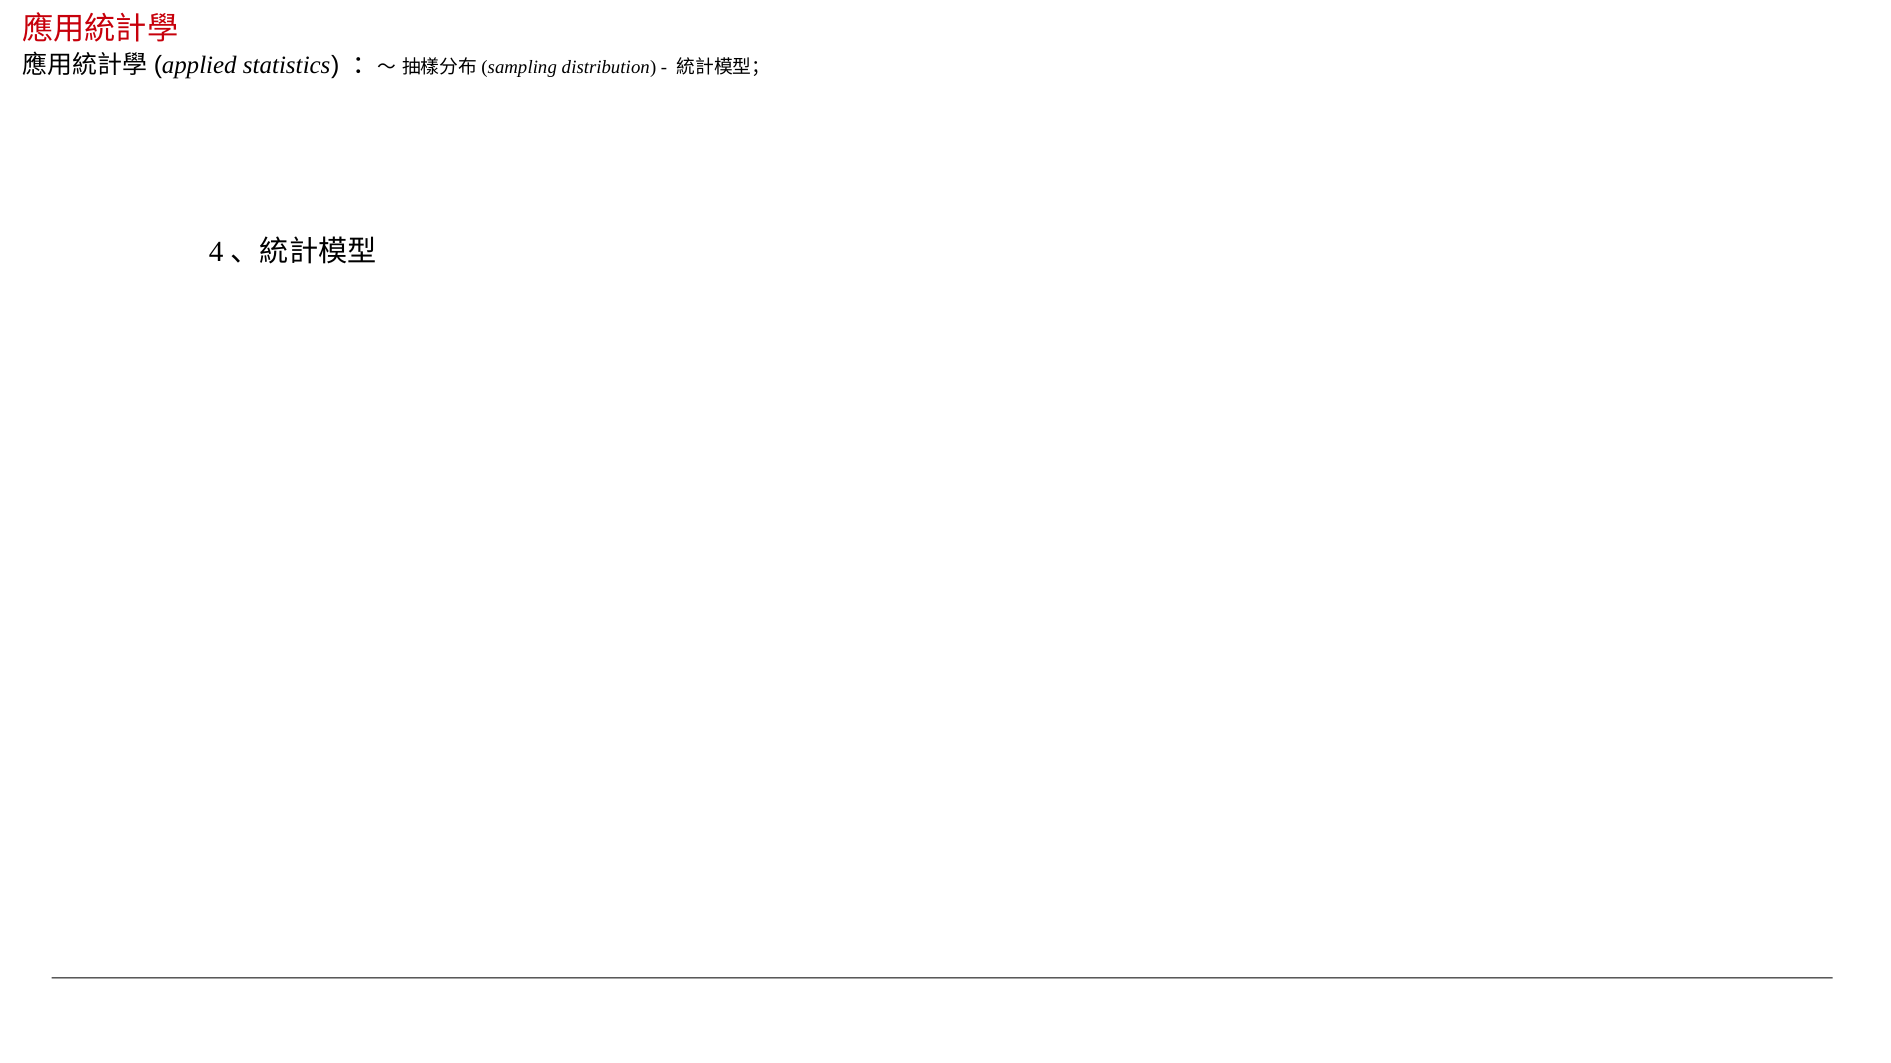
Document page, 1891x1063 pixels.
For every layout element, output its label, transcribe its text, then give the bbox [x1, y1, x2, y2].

text_box 4、統計模型 [194, 207, 1772, 275]
text_box 應用統計學 [7, 9, 1406, 39]
text_box 應用統計學(applied statistics) ：～ 抽樣分布(sampling distribution) - 統計模型； [7, 39, 1572, 87]
